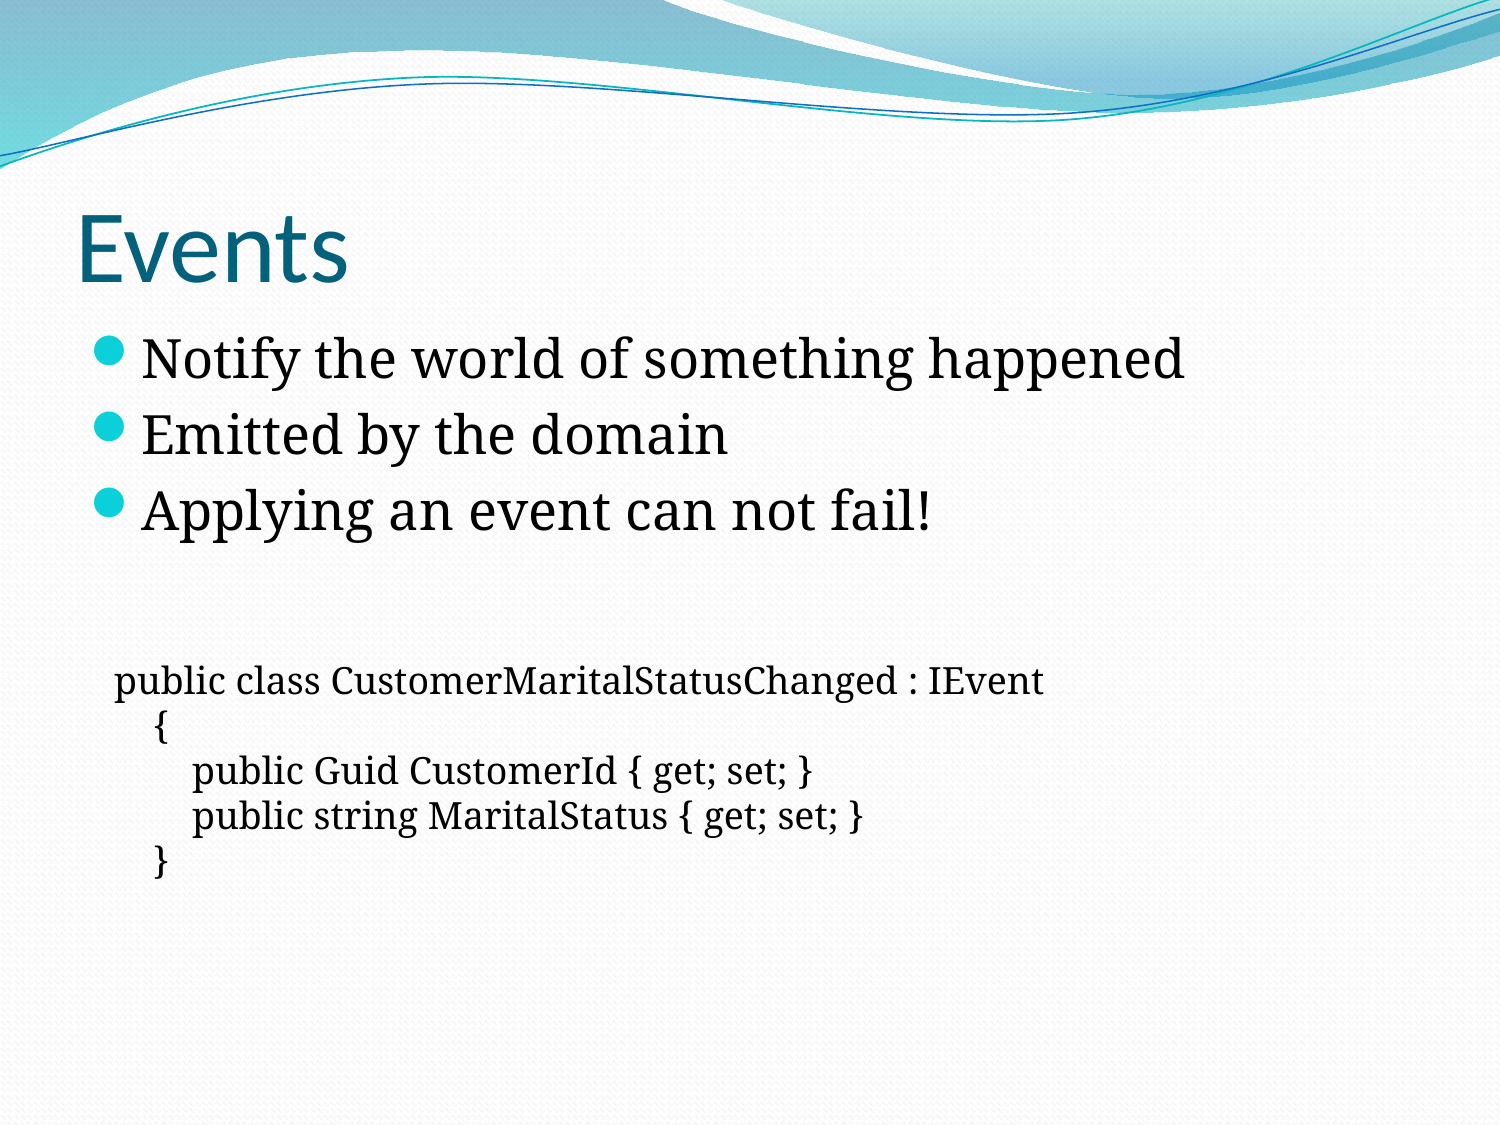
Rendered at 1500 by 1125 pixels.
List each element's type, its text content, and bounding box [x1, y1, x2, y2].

list Notify the world of something happened Emitted by the domain Applying an event can not fail! [75, 317, 1425, 1038]
text_box public class CustomerMaritalStatusChanged : IEvent { public Guid CustomerId { get; set; } public string MaritalStatus { get; set; } } [99, 649, 1061, 890]
title Events [75, 115, 1425, 303]
